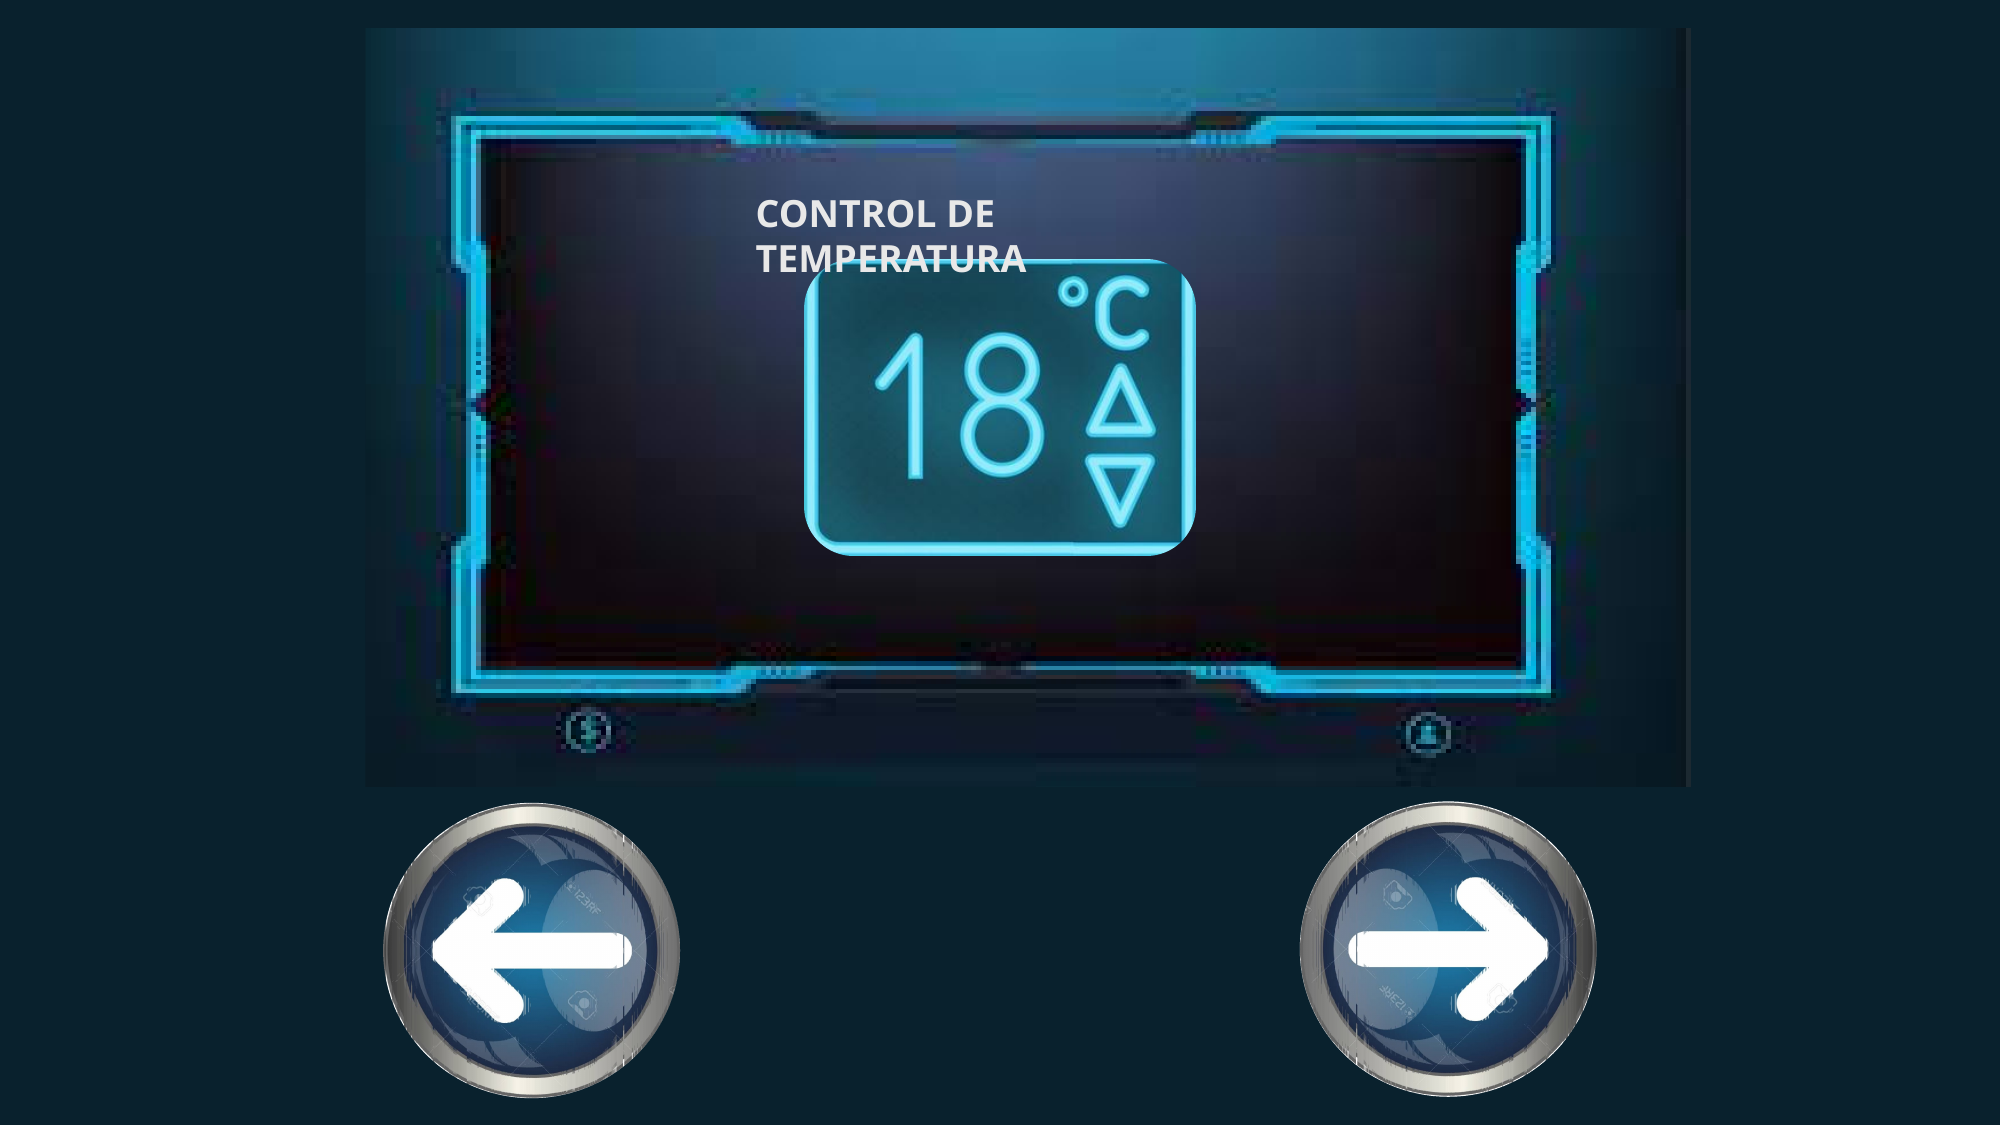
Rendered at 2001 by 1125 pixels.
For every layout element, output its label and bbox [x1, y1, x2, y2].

picture [1299, 800, 1597, 1098]
picture [383, 801, 681, 1100]
picture [364, 27, 1696, 788]
